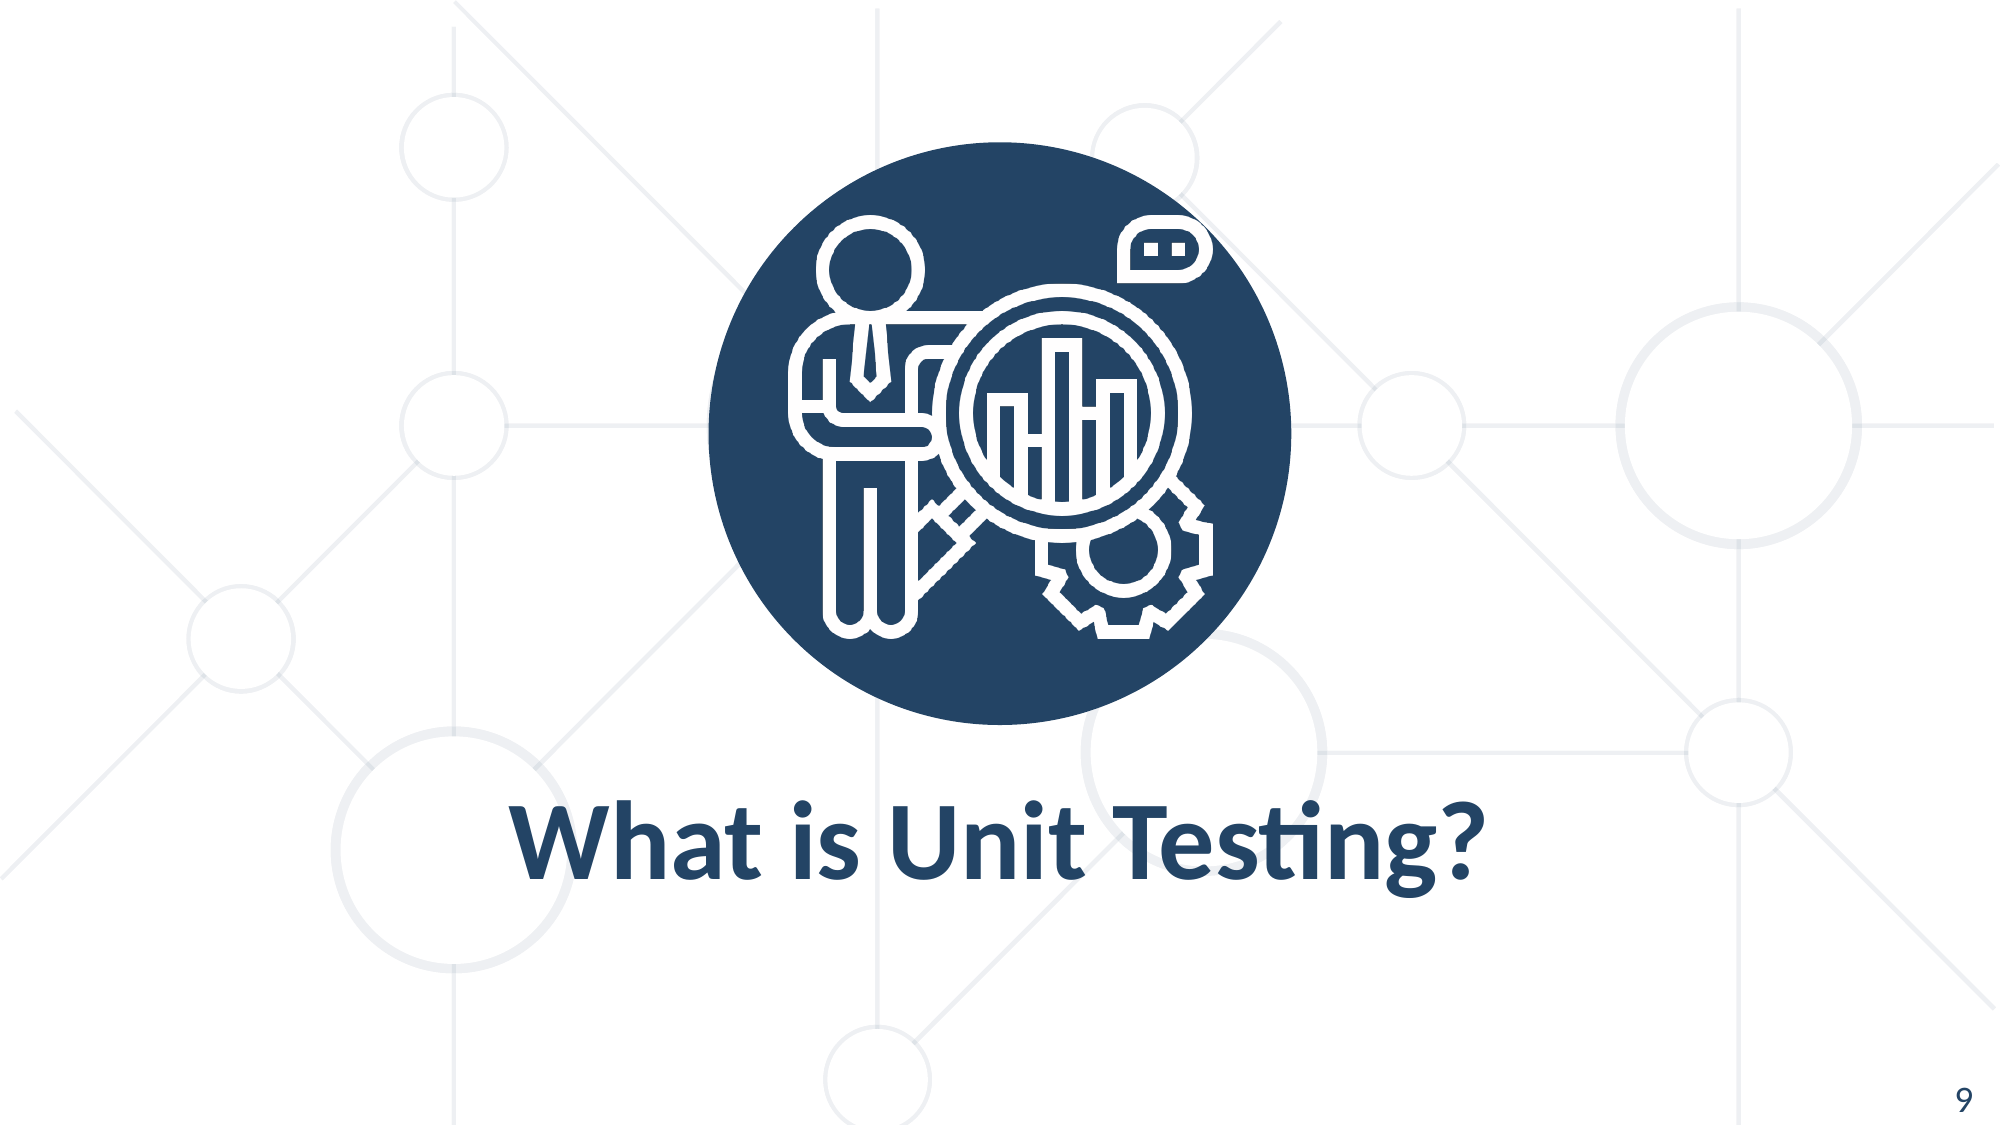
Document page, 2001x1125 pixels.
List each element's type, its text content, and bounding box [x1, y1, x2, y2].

picture [781, 207, 1219, 646]
slide_number 9 [1939, 1067, 2000, 1117]
title What is Unit Testing? [100, 771, 1900, 898]
